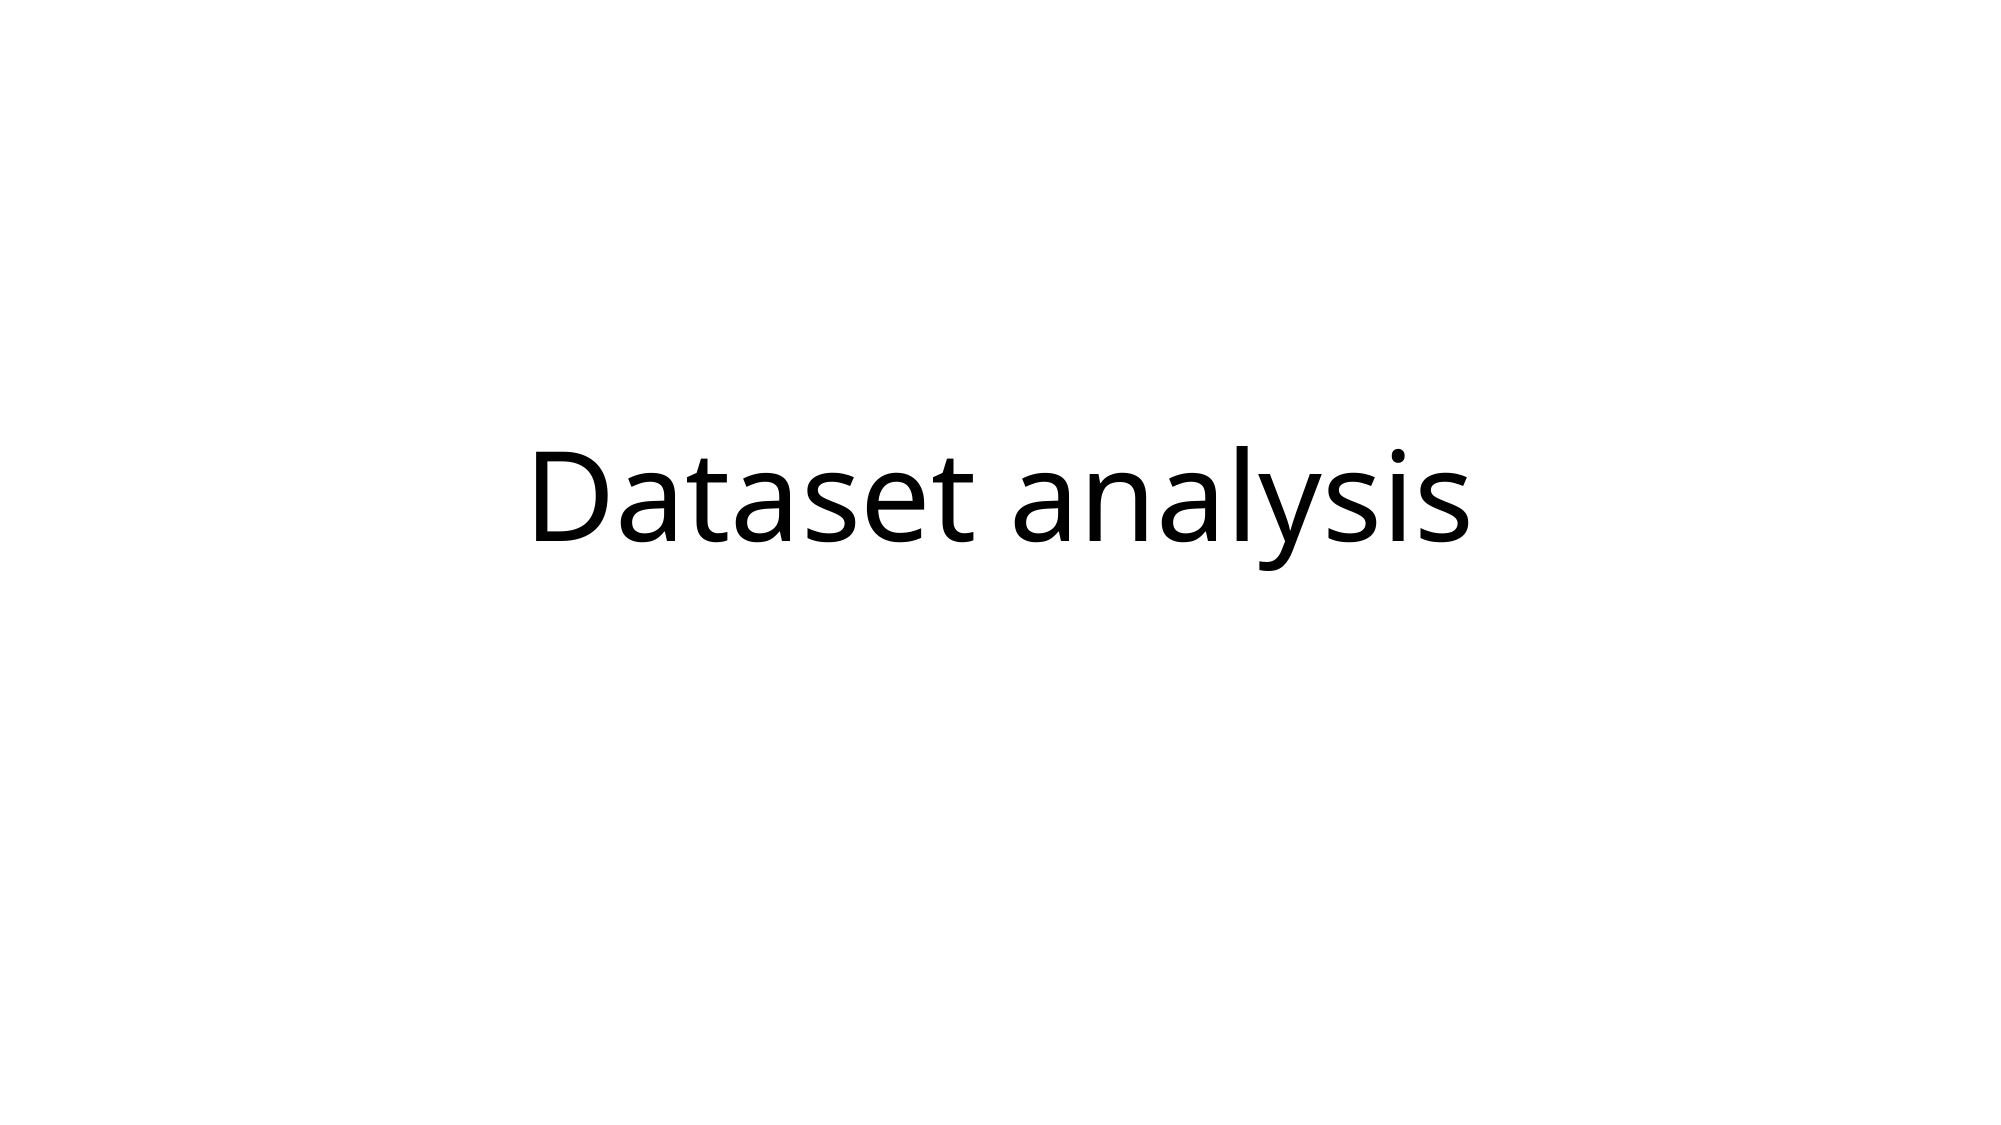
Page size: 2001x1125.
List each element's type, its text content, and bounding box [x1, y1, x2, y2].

title Dataset analysis [249, 184, 1750, 576]
